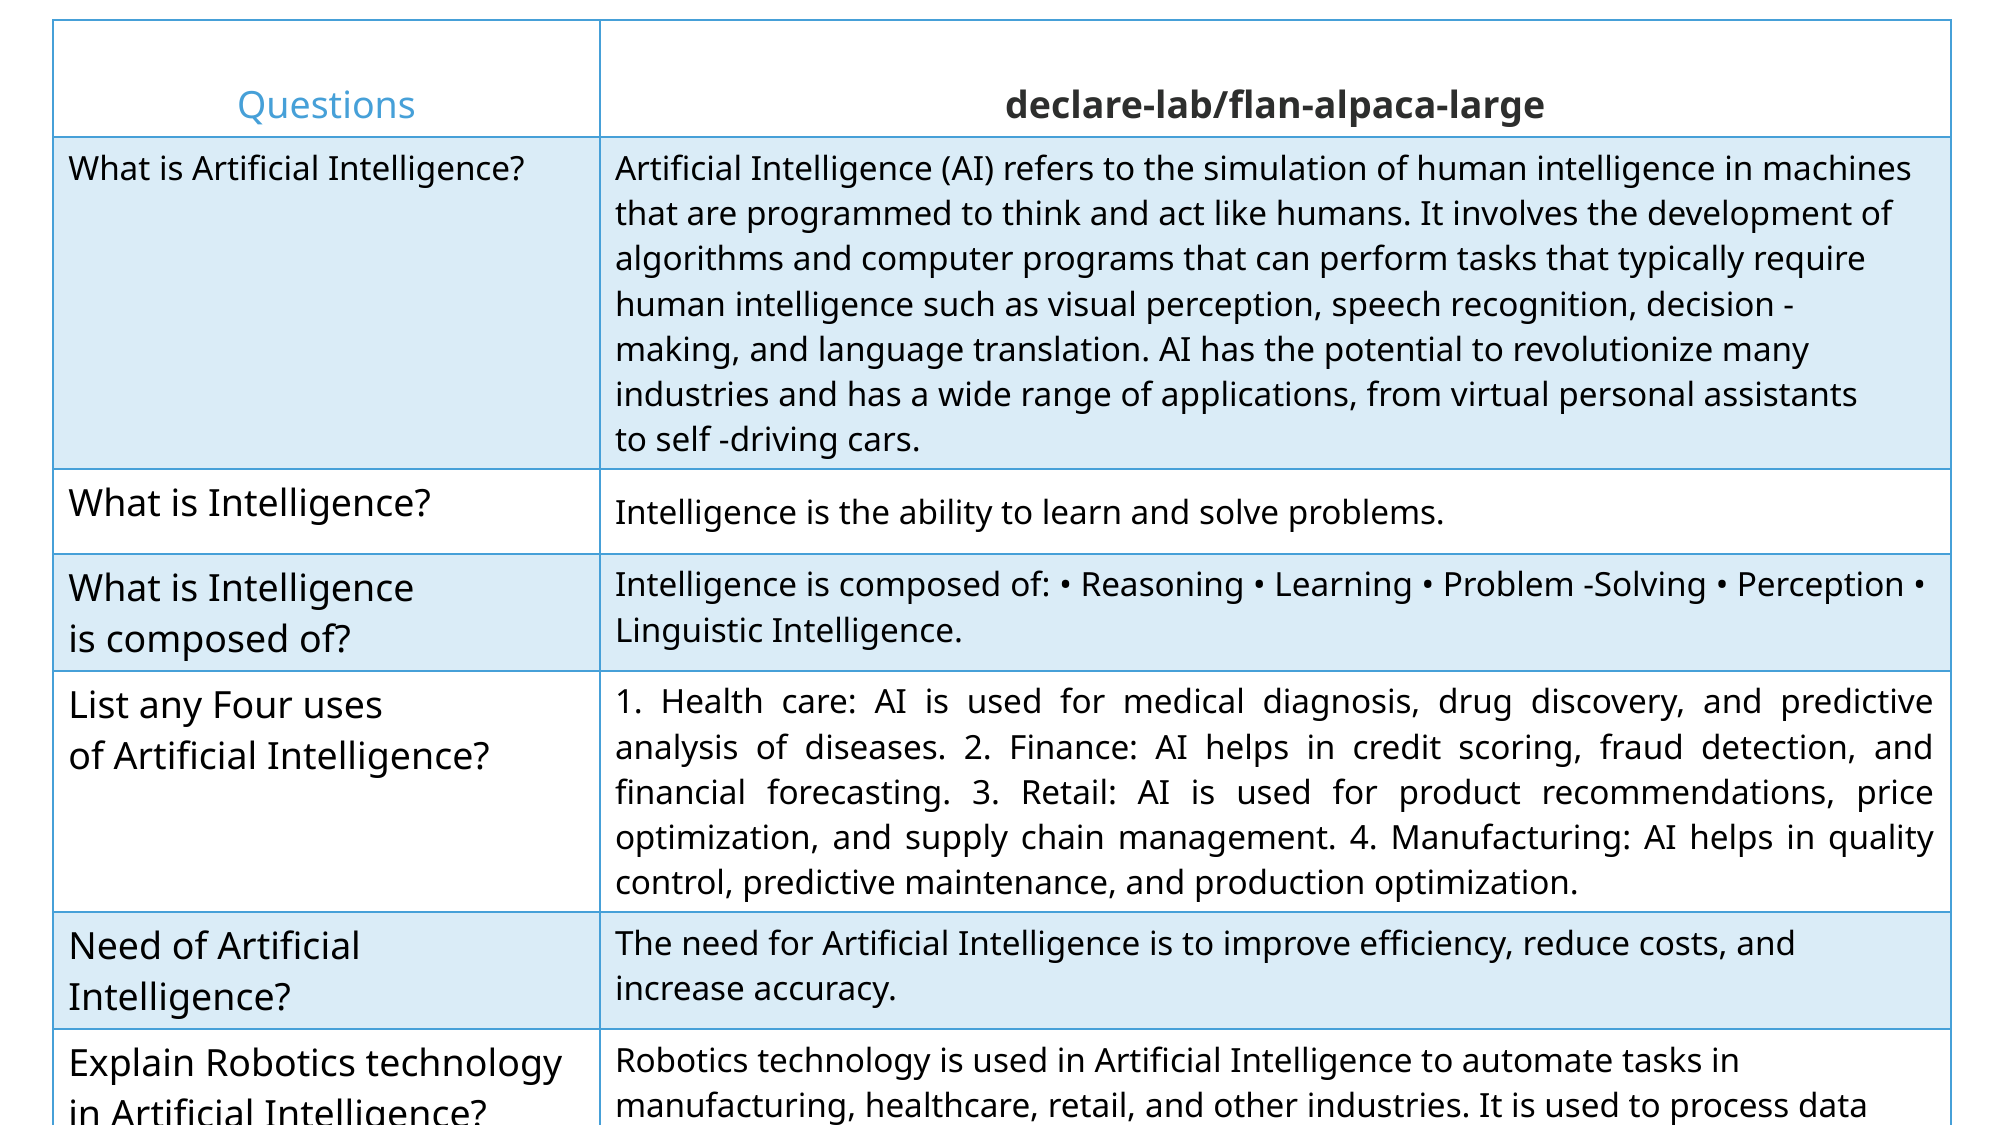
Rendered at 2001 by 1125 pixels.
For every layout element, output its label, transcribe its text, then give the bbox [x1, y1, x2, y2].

table_cell What is Intelligence? [54, 470, 599, 553]
table_cell 1. Health care: AI is used for medical diagnosis, drug discovery, and predictive analysis of diseases. 2. Finance: AI helps in credit scoring, fraud detection, and financial forecasting. 3. Retail: AI is used for product recommendations, price optimization, and supply chain management. 4. Manufacturing: AI helps in quality control, predictive maintenance, and production optimization. [601, 672, 1950, 911]
table_cell ​Intelligence is composed of: • Reasoning • Learning • Problem -Solving • Perception • Linguistic Intelligence. [601, 555, 1950, 670]
table_cell Explain Robotics technology in Artificial Intelligence? [54, 1030, 599, 1125]
table_header Questions [54, 21, 599, 136]
table_cell ​Intelligence is the ability to learn and solve problems. [601, 470, 1950, 553]
table_cell ​The need for Artificial Intelligence is to improve efficiency, reduce costs, and increase accuracy. [601, 913, 1950, 1028]
table_cell What is Intelligence is composed of? [54, 555, 599, 670]
table_cell What is Artificial Intelligence? [54, 138, 599, 468]
table_cell ​Robotics technology is used in Artificial Intelligence to automate tasks in manufacturing, healthcare, retail, and other industries. It is used to process data and make predictions or decisions without being explicitly programmed. [601, 1030, 1950, 1125]
table_cell Need of Artificial Intelligence? [54, 913, 599, 1028]
table_header declare-lab/flan-alpaca-large [601, 21, 1950, 136]
table_cell List any Four uses of Artificial Intelligence? [54, 672, 599, 911]
table_cell ​Artificial Intelligence (AI) refers to the simulation of human intelligence in machines that are programmed to think and act like humans. It involves the development of algorithms and computer programs that can perform tasks that typically require human intelligence such as visual perception, speech recognition, decision -making, and language translation. AI has the potential to revolutionize many industries and has a wide range of applications, from virtual personal assistants to self -driving cars. [601, 138, 1950, 468]
